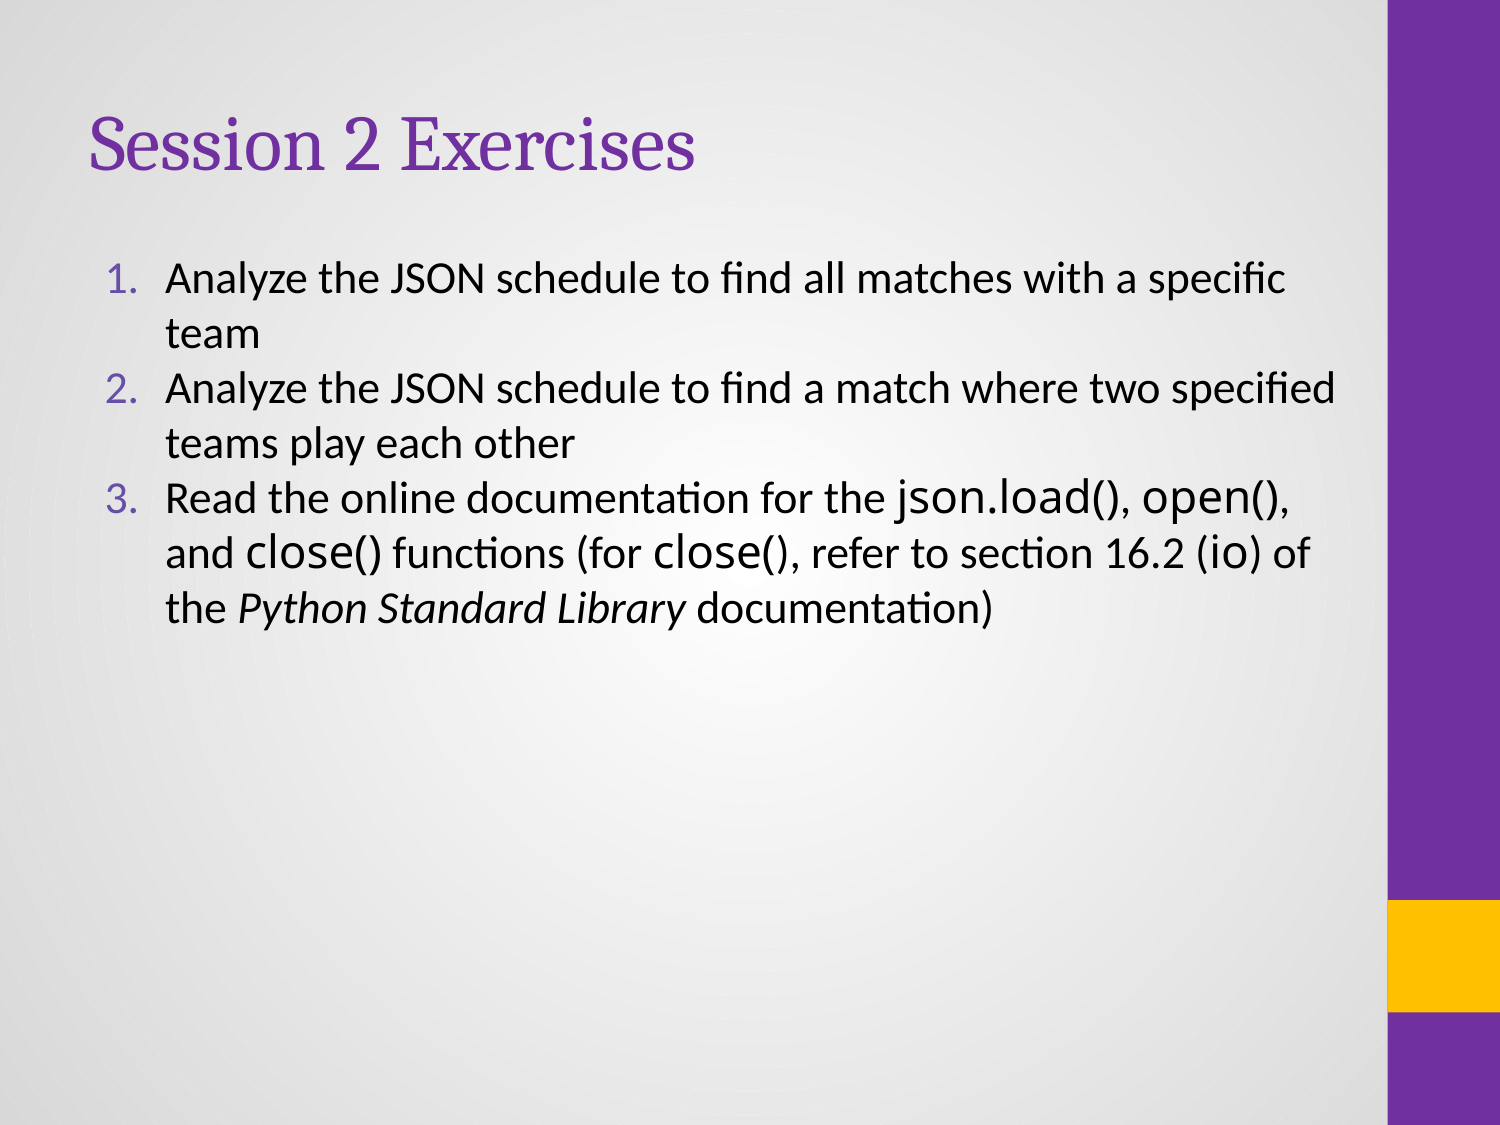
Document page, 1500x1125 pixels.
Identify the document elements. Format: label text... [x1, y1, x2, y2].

list Analyze the JSON schedule to find all matches with a specific team Analyze the JSON schedule to find a match where two specified teams play each other Read the online documentation for the json.load(), open(), and close() functions (for close(), refer to section 16.2 (io) of the Python Standard Library documentation) [75, 232, 1371, 811]
title Session 2 Exercises [75, 45, 1325, 232]
